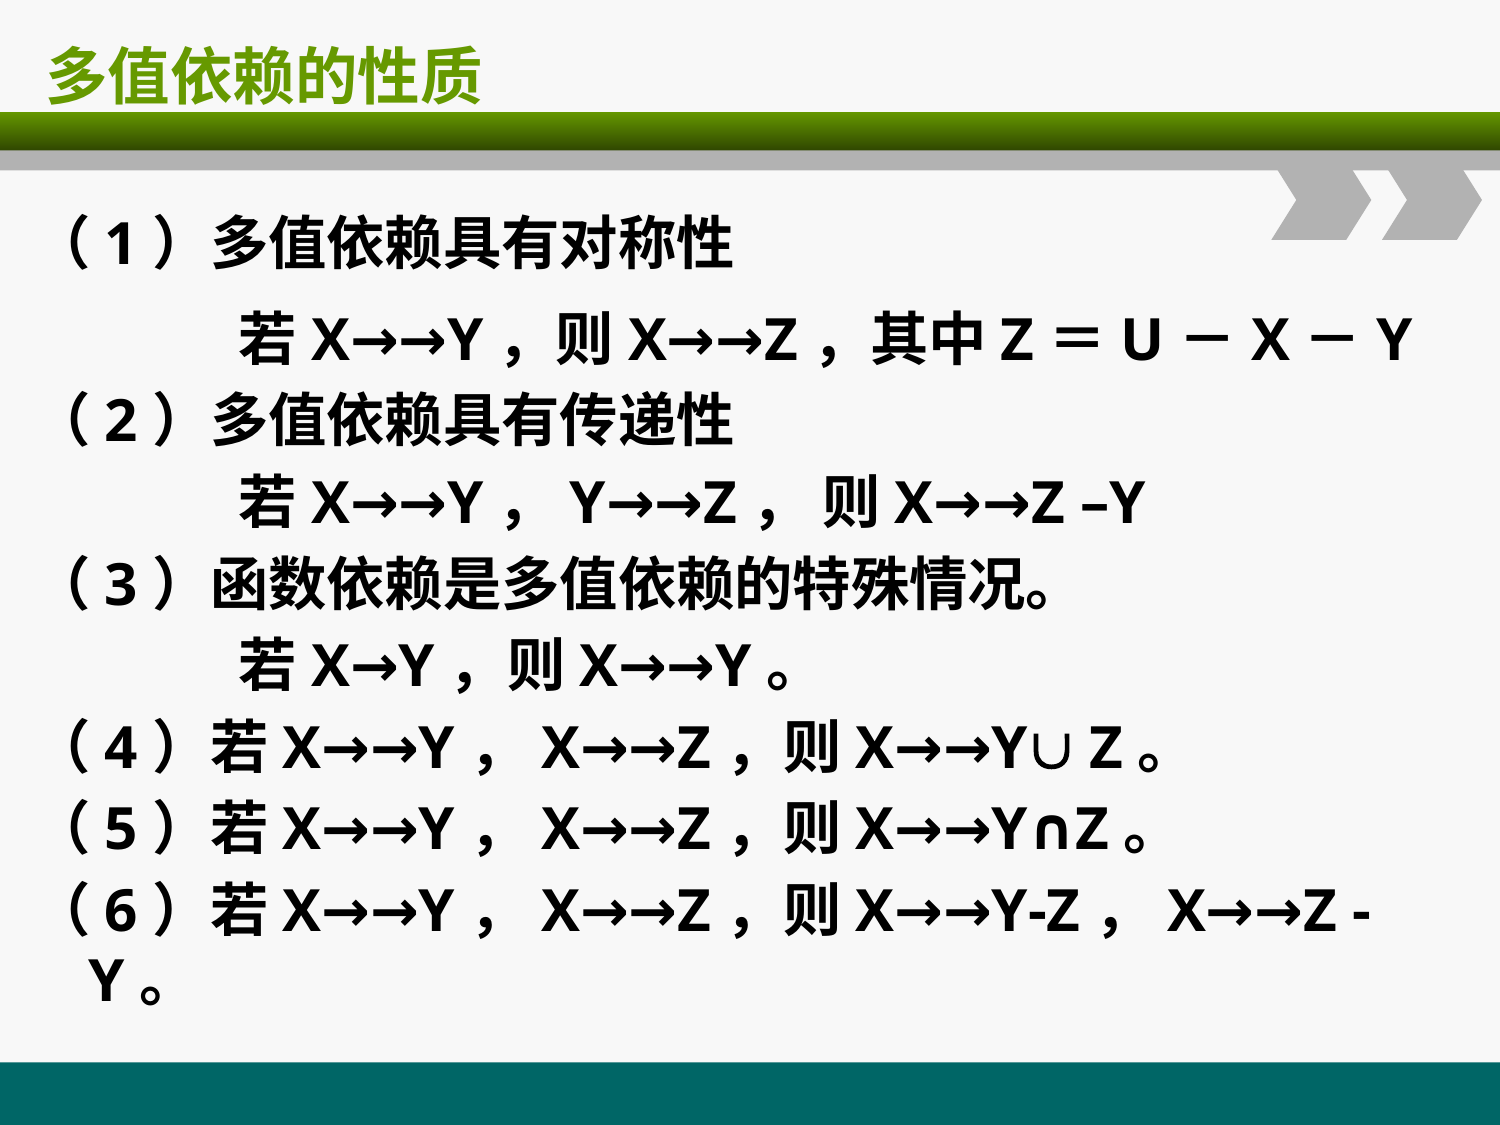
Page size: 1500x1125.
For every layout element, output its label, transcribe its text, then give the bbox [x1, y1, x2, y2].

list （1）多值依赖具有对称性 若X→→Y，则X→→Z，其中Z＝U－X－Y （2）多值依赖具有传递性 若X→→Y，Y→→Z， 则X→→Z –Y （3）函数依赖是多值依赖的特殊情况。 若X→Y，则X→→Y。 （4）若X→→Y，X→→Z，则X→→Y Z。 （5）若X→→Y，X→→Z，则X→→Y∩Z。 （6）若X→→Y，X→→Z，则X→→Y-Z，X→→Z -Y。 [17, 184, 1471, 982]
title 多值依赖的性质 [30, 24, 1463, 125]
